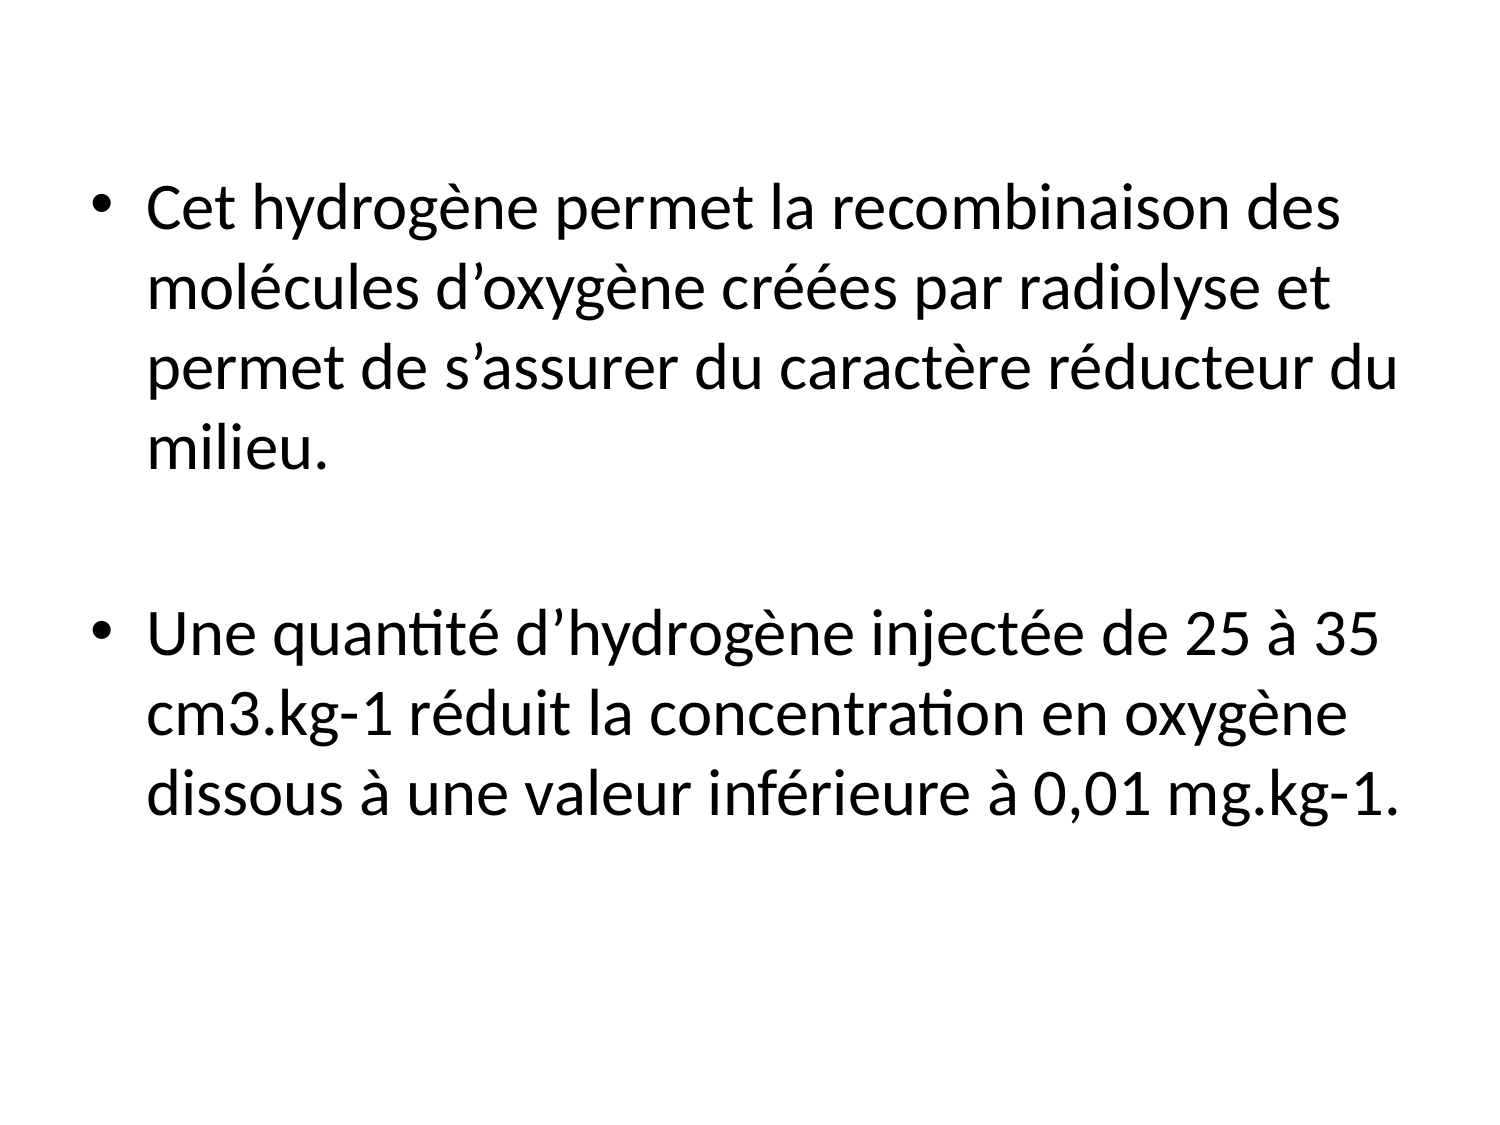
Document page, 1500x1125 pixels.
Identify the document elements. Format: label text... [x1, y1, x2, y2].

list Cet hydrogène permet la recombinaison des molécules d’oxygène créées par radiolyse et permet de s’assurer du caractère réducteur du milieu. Une quantité d’hydrogène injectée de 25 à 35 cm3.kg-1 réduit la concentration en oxygène dissous à une valeur inférieure à 0,01 mg.kg-1. [75, 155, 1425, 1102]
